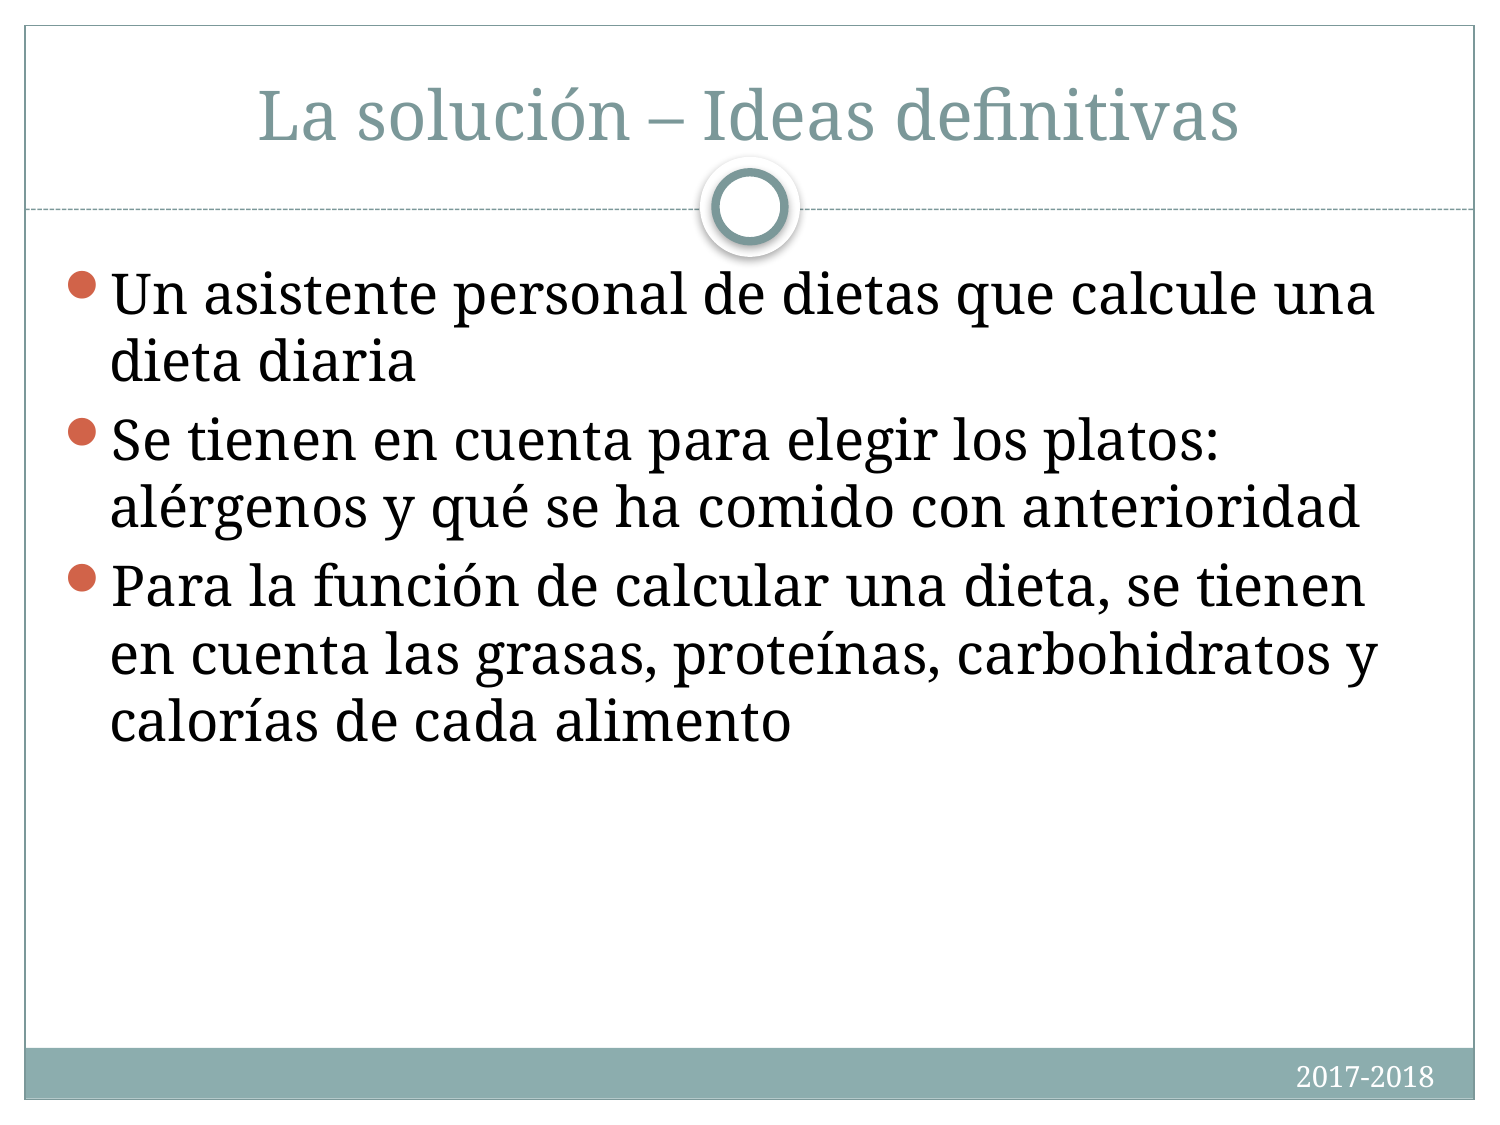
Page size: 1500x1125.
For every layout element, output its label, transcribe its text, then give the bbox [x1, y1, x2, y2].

title La solución – Ideas definitivas [49, 37, 1450, 162]
list Un asistente personal de dietas que calcule una dieta diaria Se tienen en cuenta para elegir los platos: alérgenos y qué se ha comido con anterioridad Para la función de calcular una dieta, se tienen en cuenta las grasas, proteínas, carbohidratos y calorías de cada alimento [49, 250, 1445, 1001]
slide_number 2017-2018 [950, 1050, 1450, 1111]
